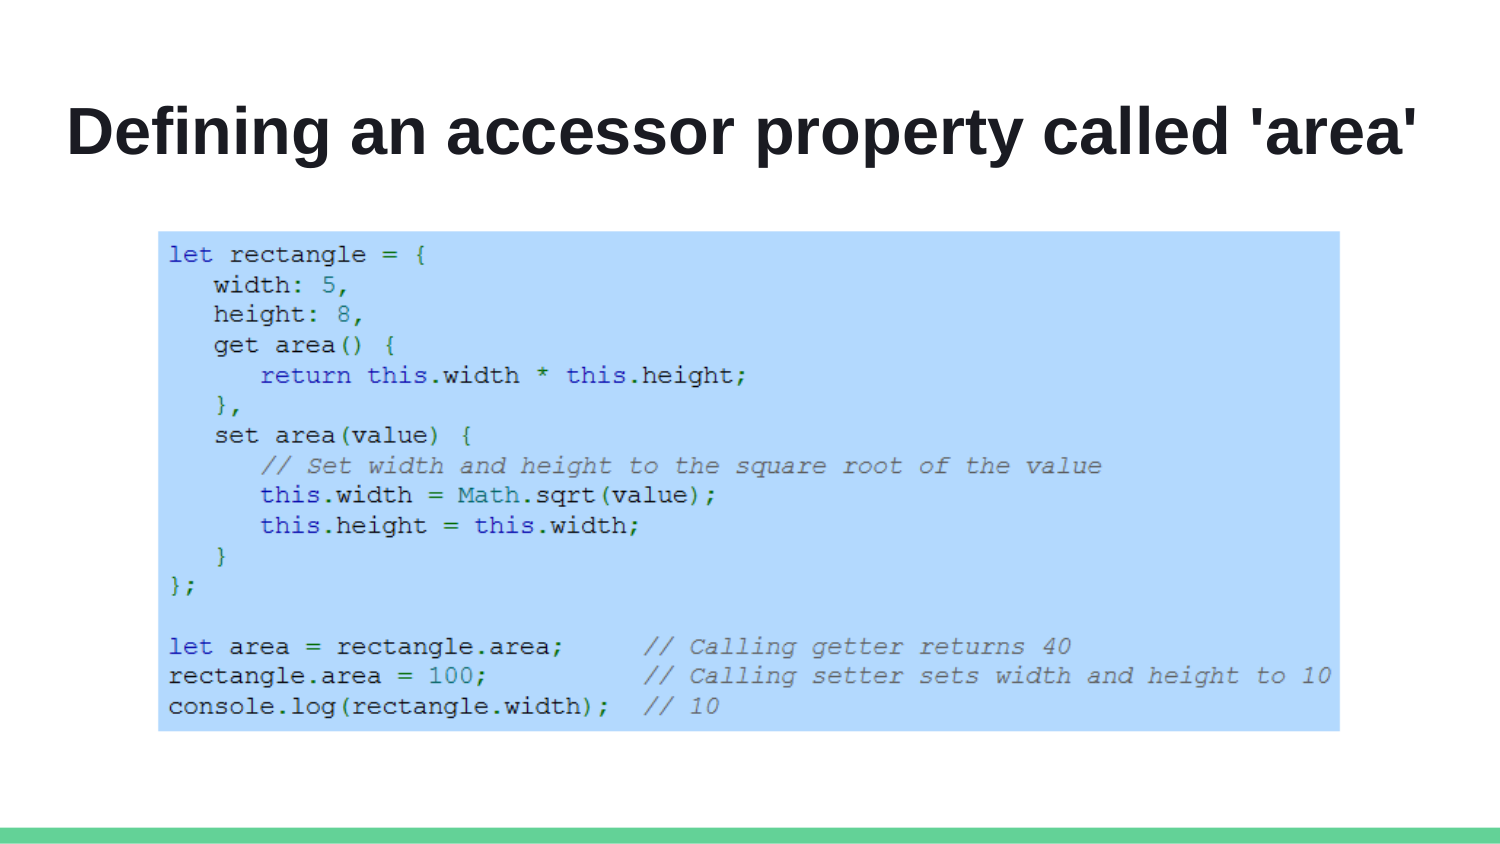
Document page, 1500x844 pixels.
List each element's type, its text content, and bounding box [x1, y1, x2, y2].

title Defining an accessor property called 'area' [51, 72, 1449, 167]
picture [138, 213, 1362, 746]
